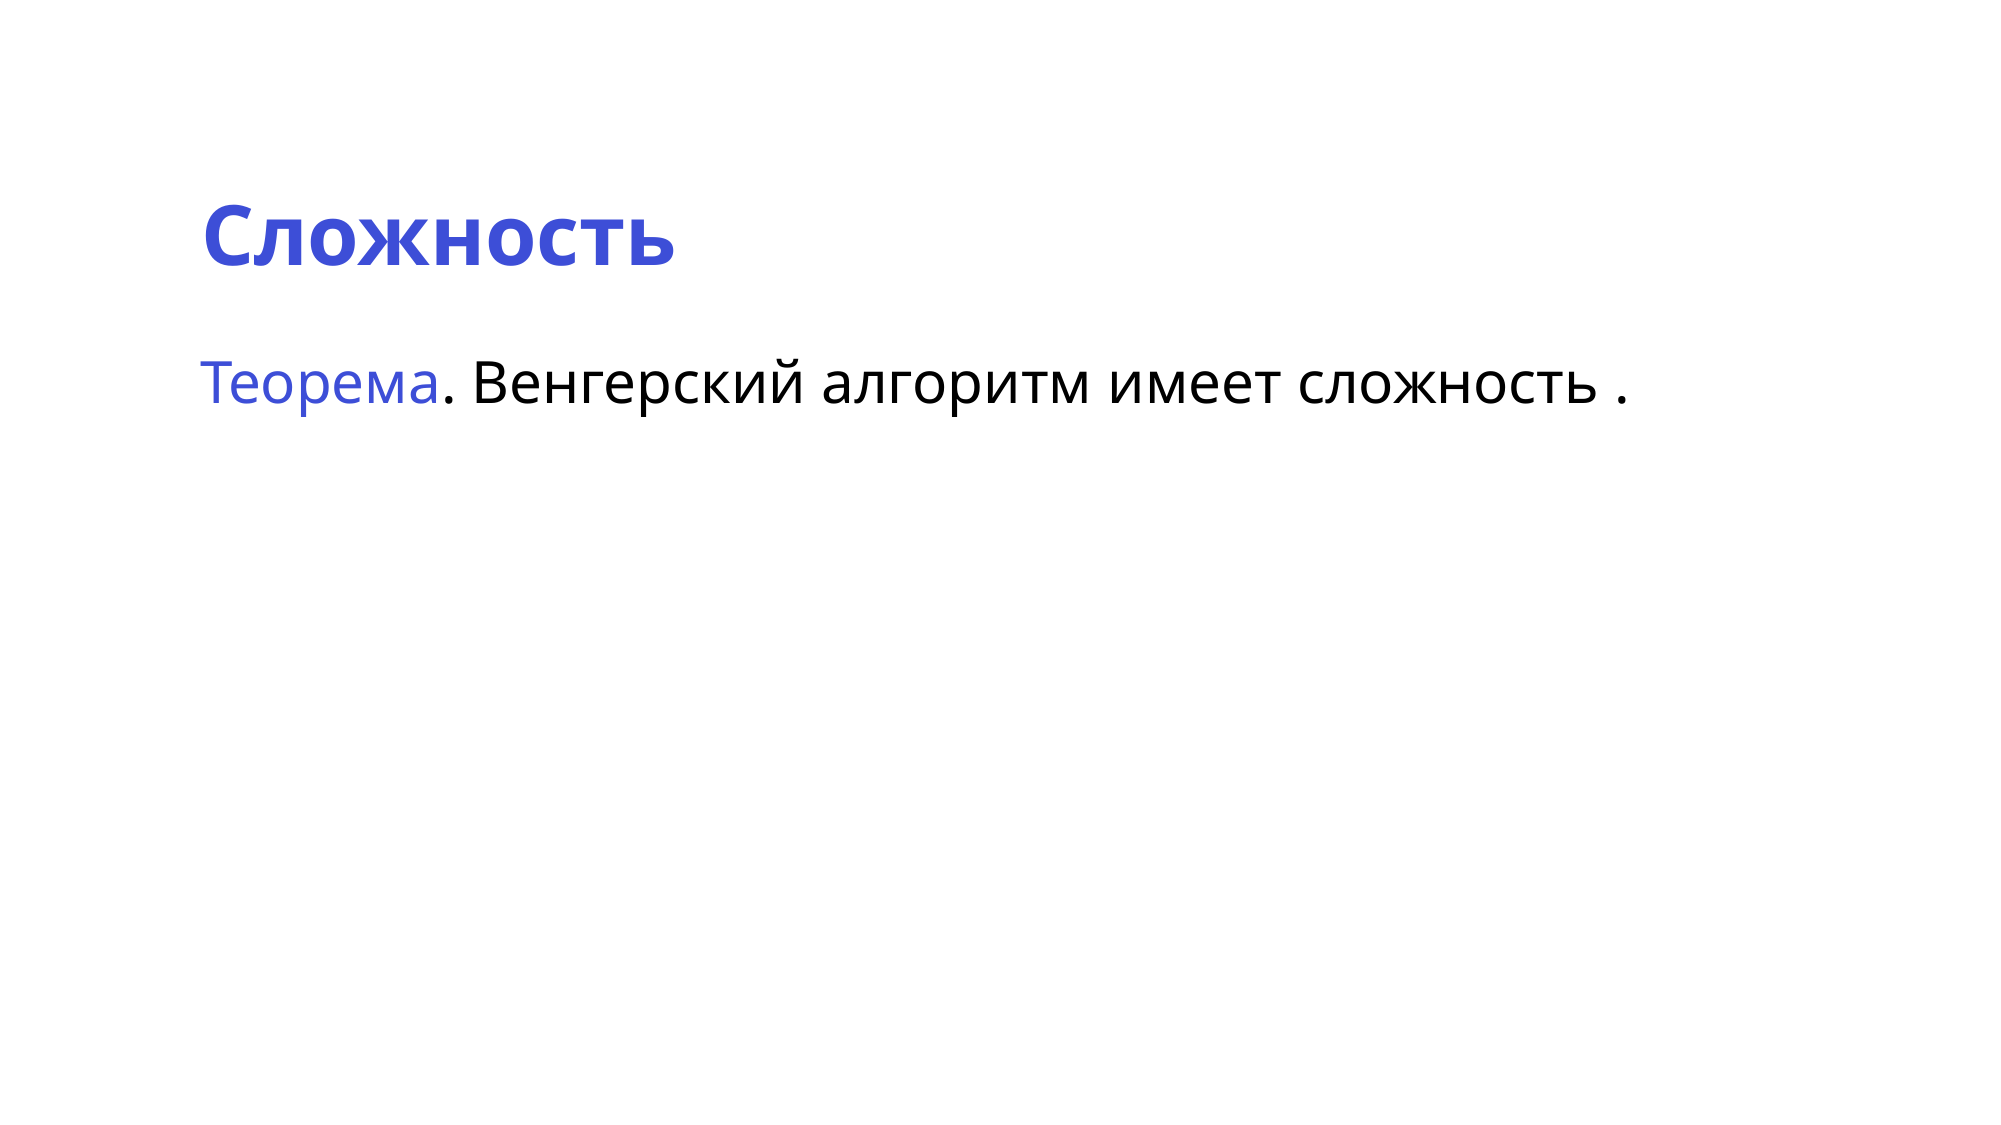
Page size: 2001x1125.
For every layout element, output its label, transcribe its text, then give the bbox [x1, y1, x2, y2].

text_box Сложность [186, 185, 1814, 306]
